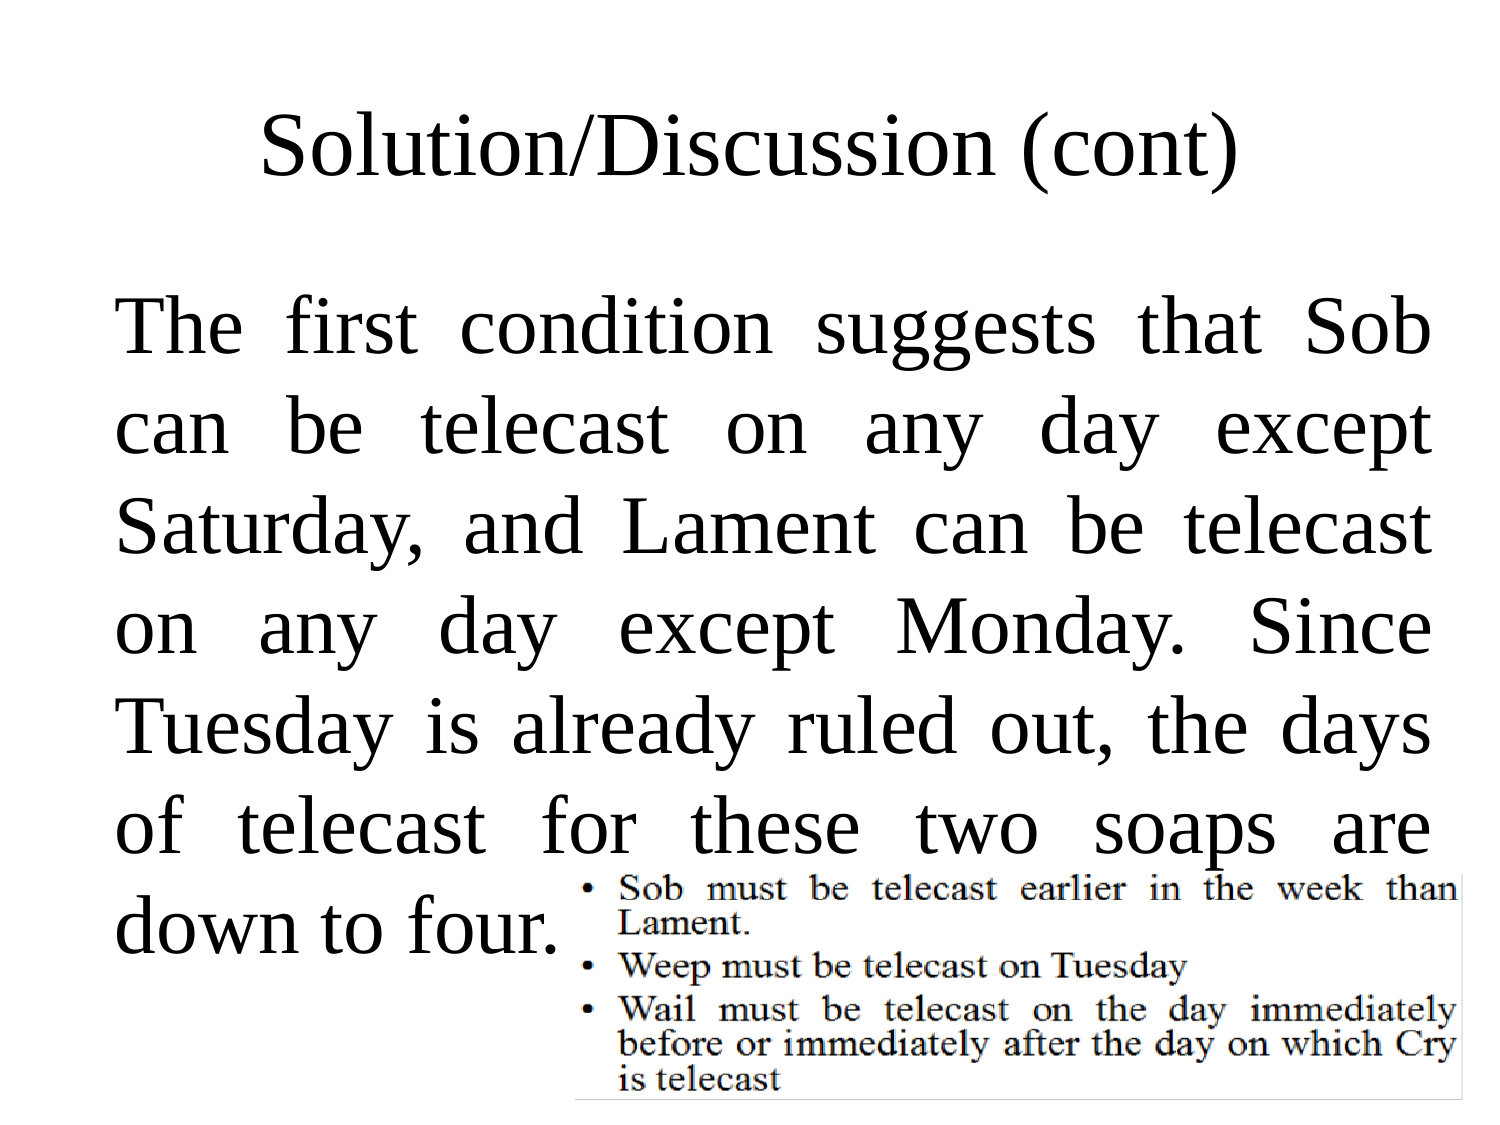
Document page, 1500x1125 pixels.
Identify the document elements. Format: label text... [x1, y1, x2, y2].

picture [574, 874, 1463, 1101]
title Solution/Discussion (cont) [75, 45, 1425, 233]
list The first condition suggests that Sob can be telecast on any day except Saturday, and Lament can be telecast on any day except Monday. Since Tuesday is already ruled out, the days of telecast for these two soaps are down to four. [99, 262, 1450, 1005]
